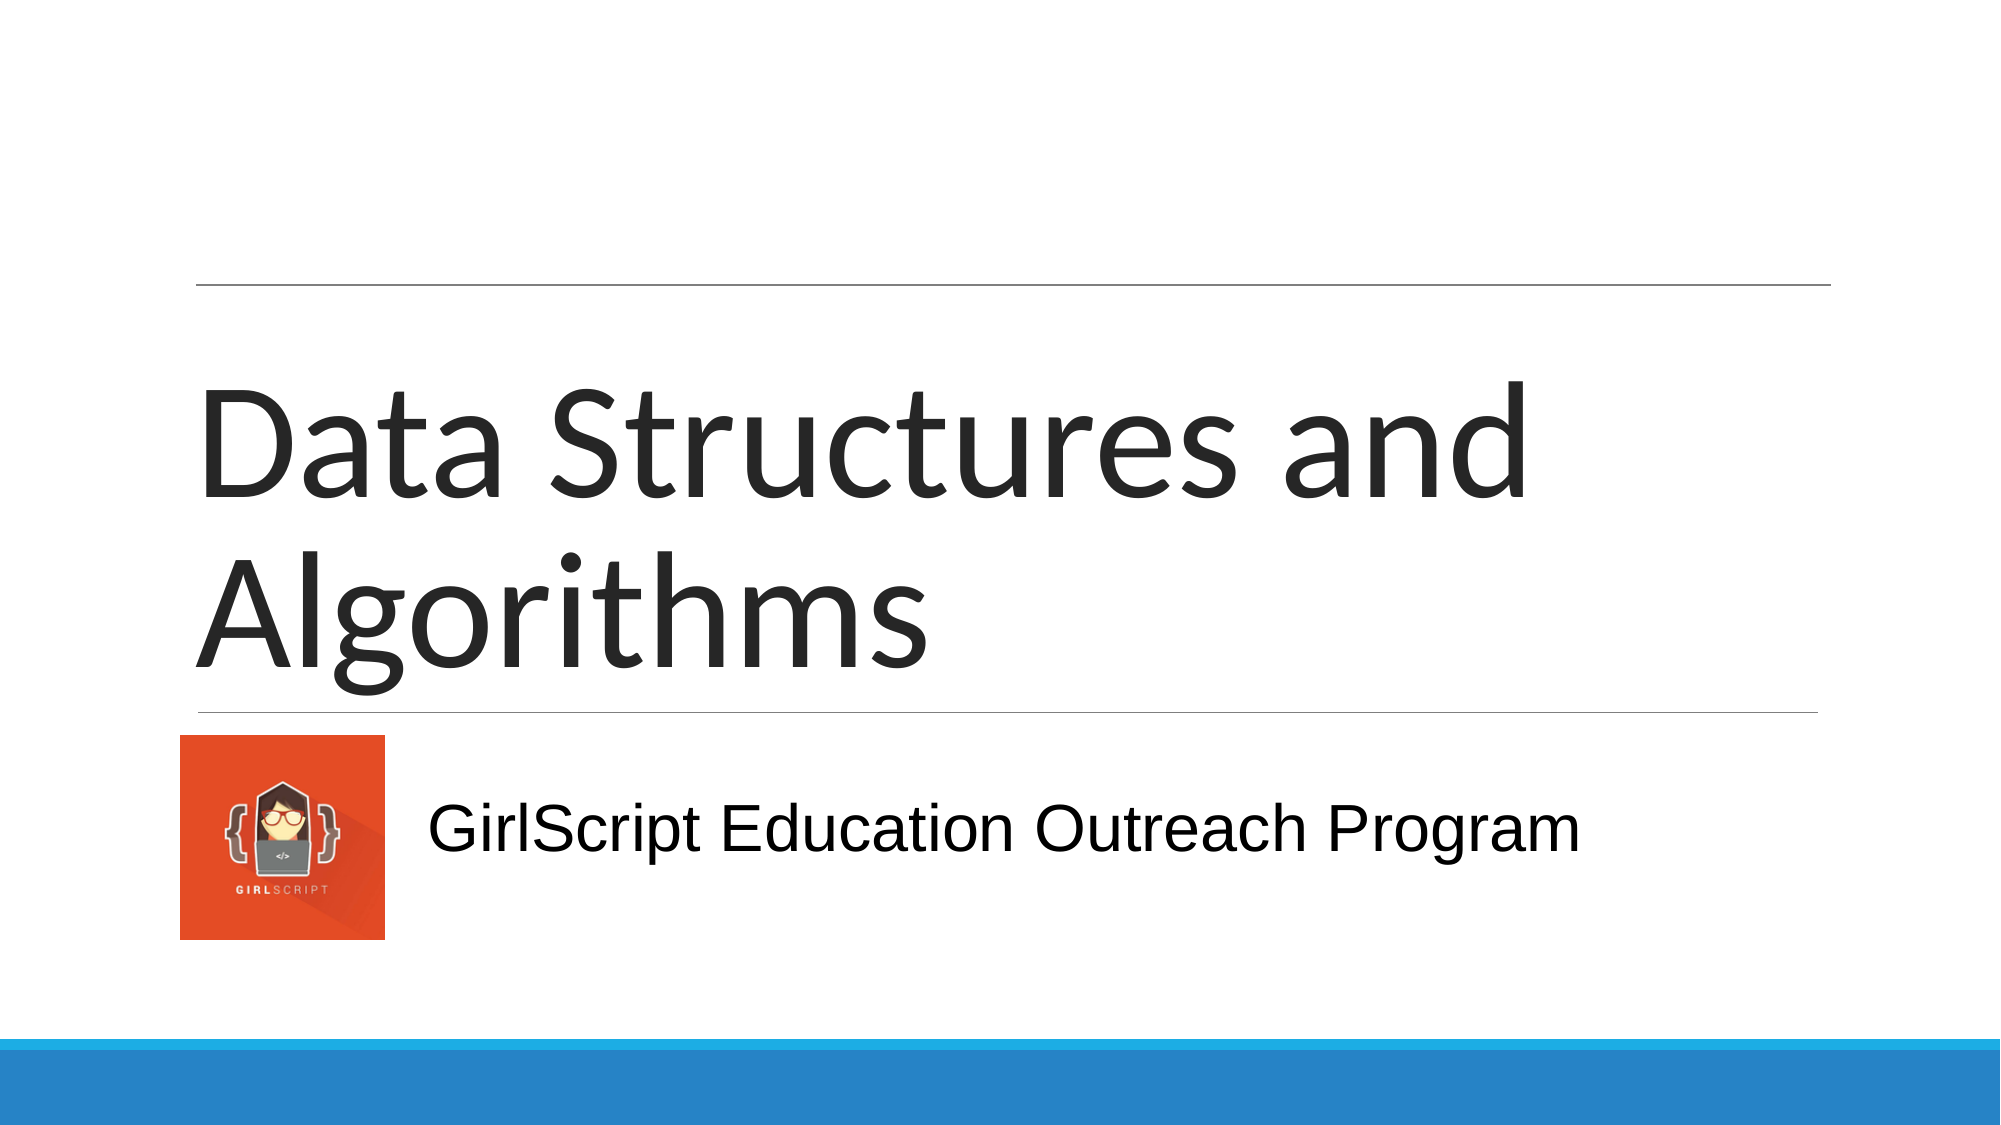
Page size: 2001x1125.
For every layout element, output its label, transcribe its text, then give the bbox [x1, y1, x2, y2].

picture [179, 734, 385, 941]
text_box GirlScript Education Outreach Program [180, 730, 1831, 919]
text_box Data Structures and Algorithms [180, 124, 1830, 710]
